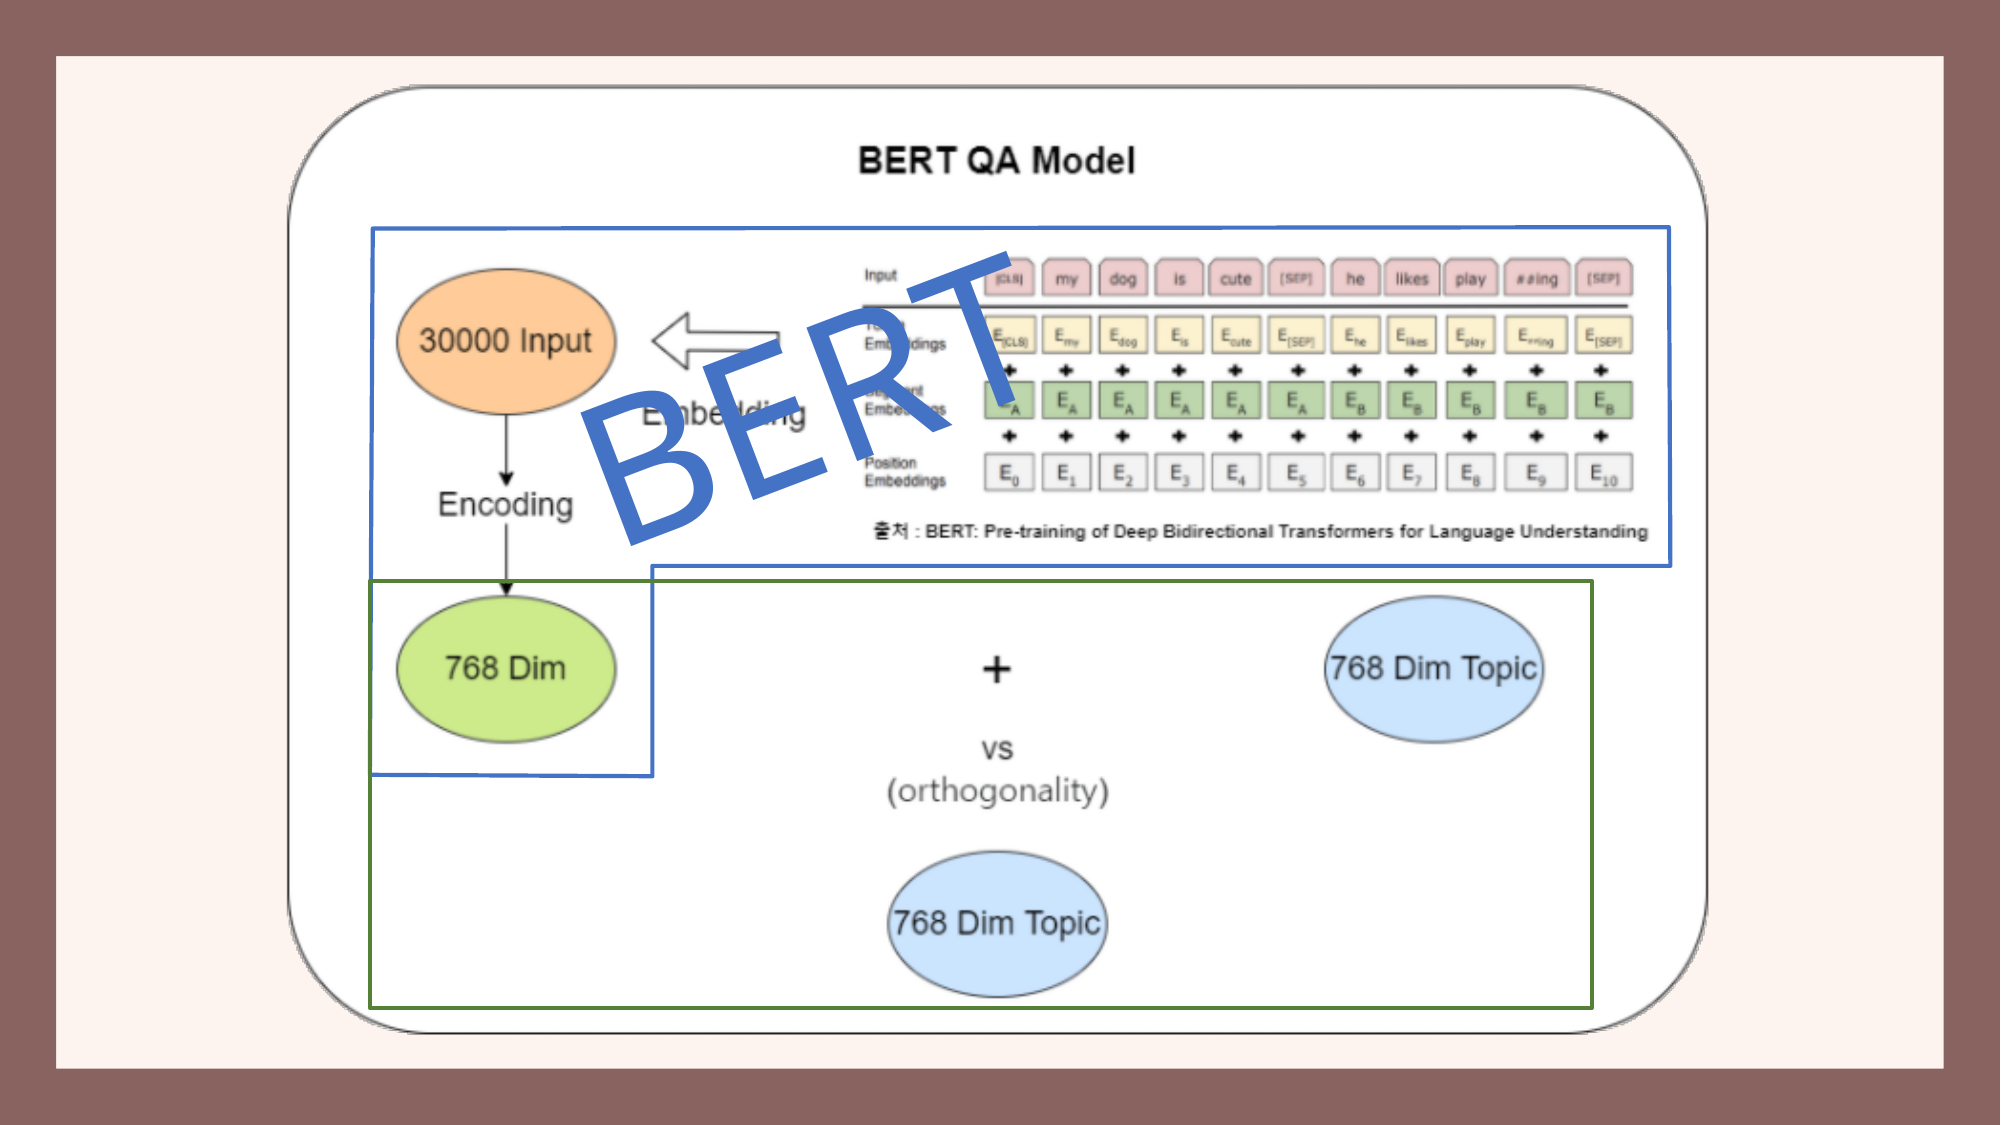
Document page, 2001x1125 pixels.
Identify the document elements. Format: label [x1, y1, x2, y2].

picture [261, 72, 1739, 1053]
text_box [0, 0, 2000, 1125]
